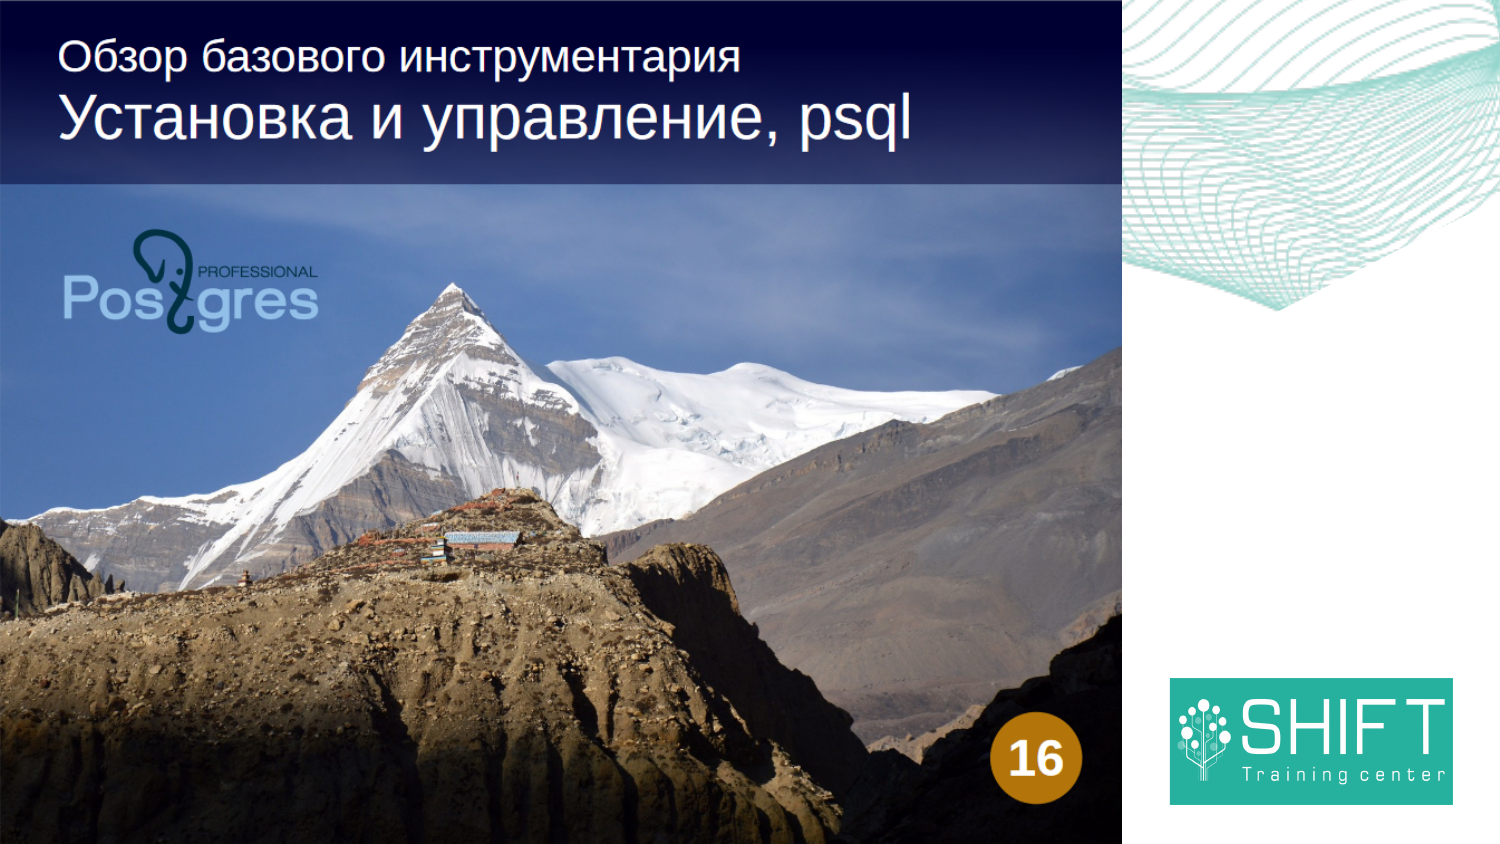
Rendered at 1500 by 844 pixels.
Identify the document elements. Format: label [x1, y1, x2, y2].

picture [0, 0, 1122, 844]
picture [1169, 678, 1453, 805]
